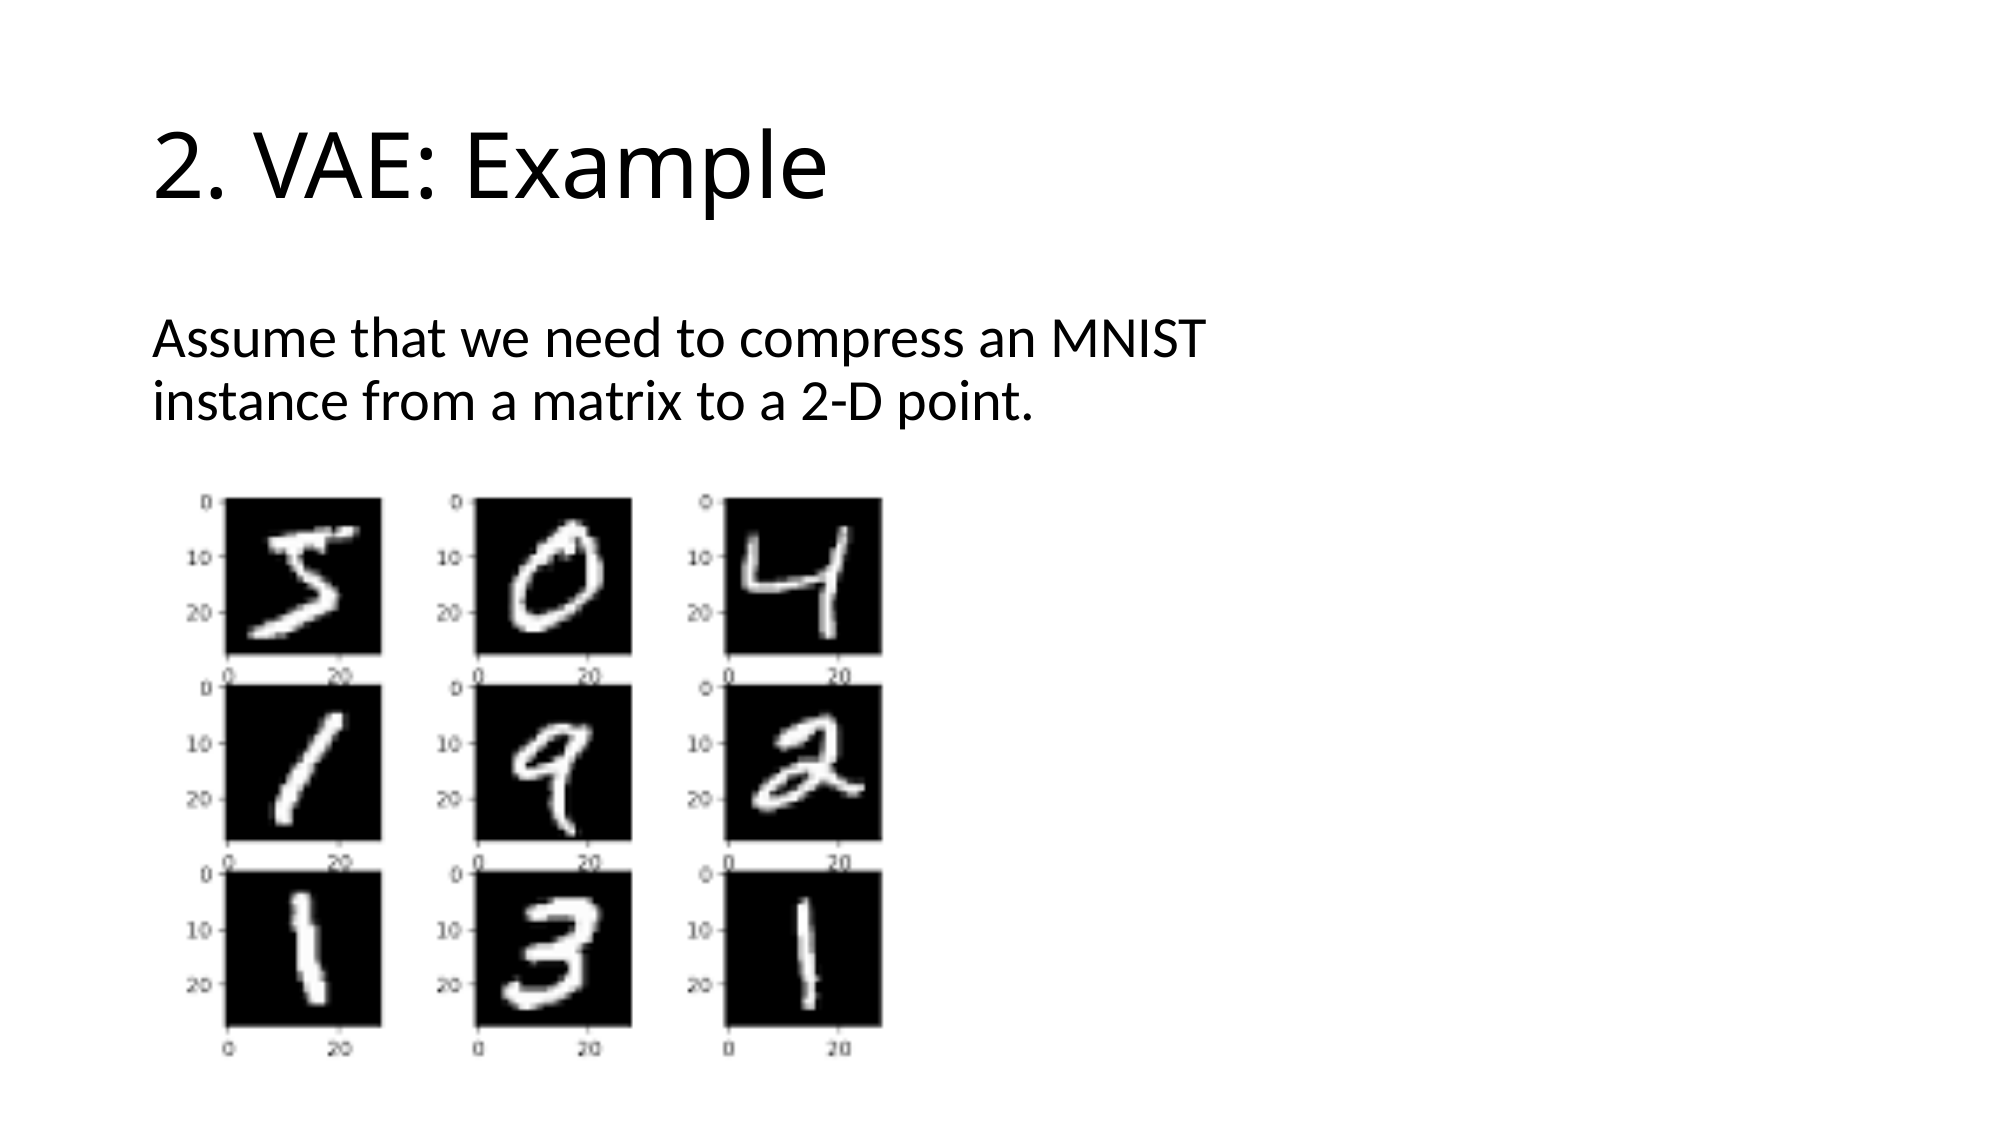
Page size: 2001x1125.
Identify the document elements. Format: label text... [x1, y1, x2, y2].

list Assume that we need to compress an MNIST instance from a matrix to a 2-D point. [137, 299, 1229, 1014]
picture [86, 418, 1000, 1103]
title 2. VAE: Example [137, 59, 1863, 278]
